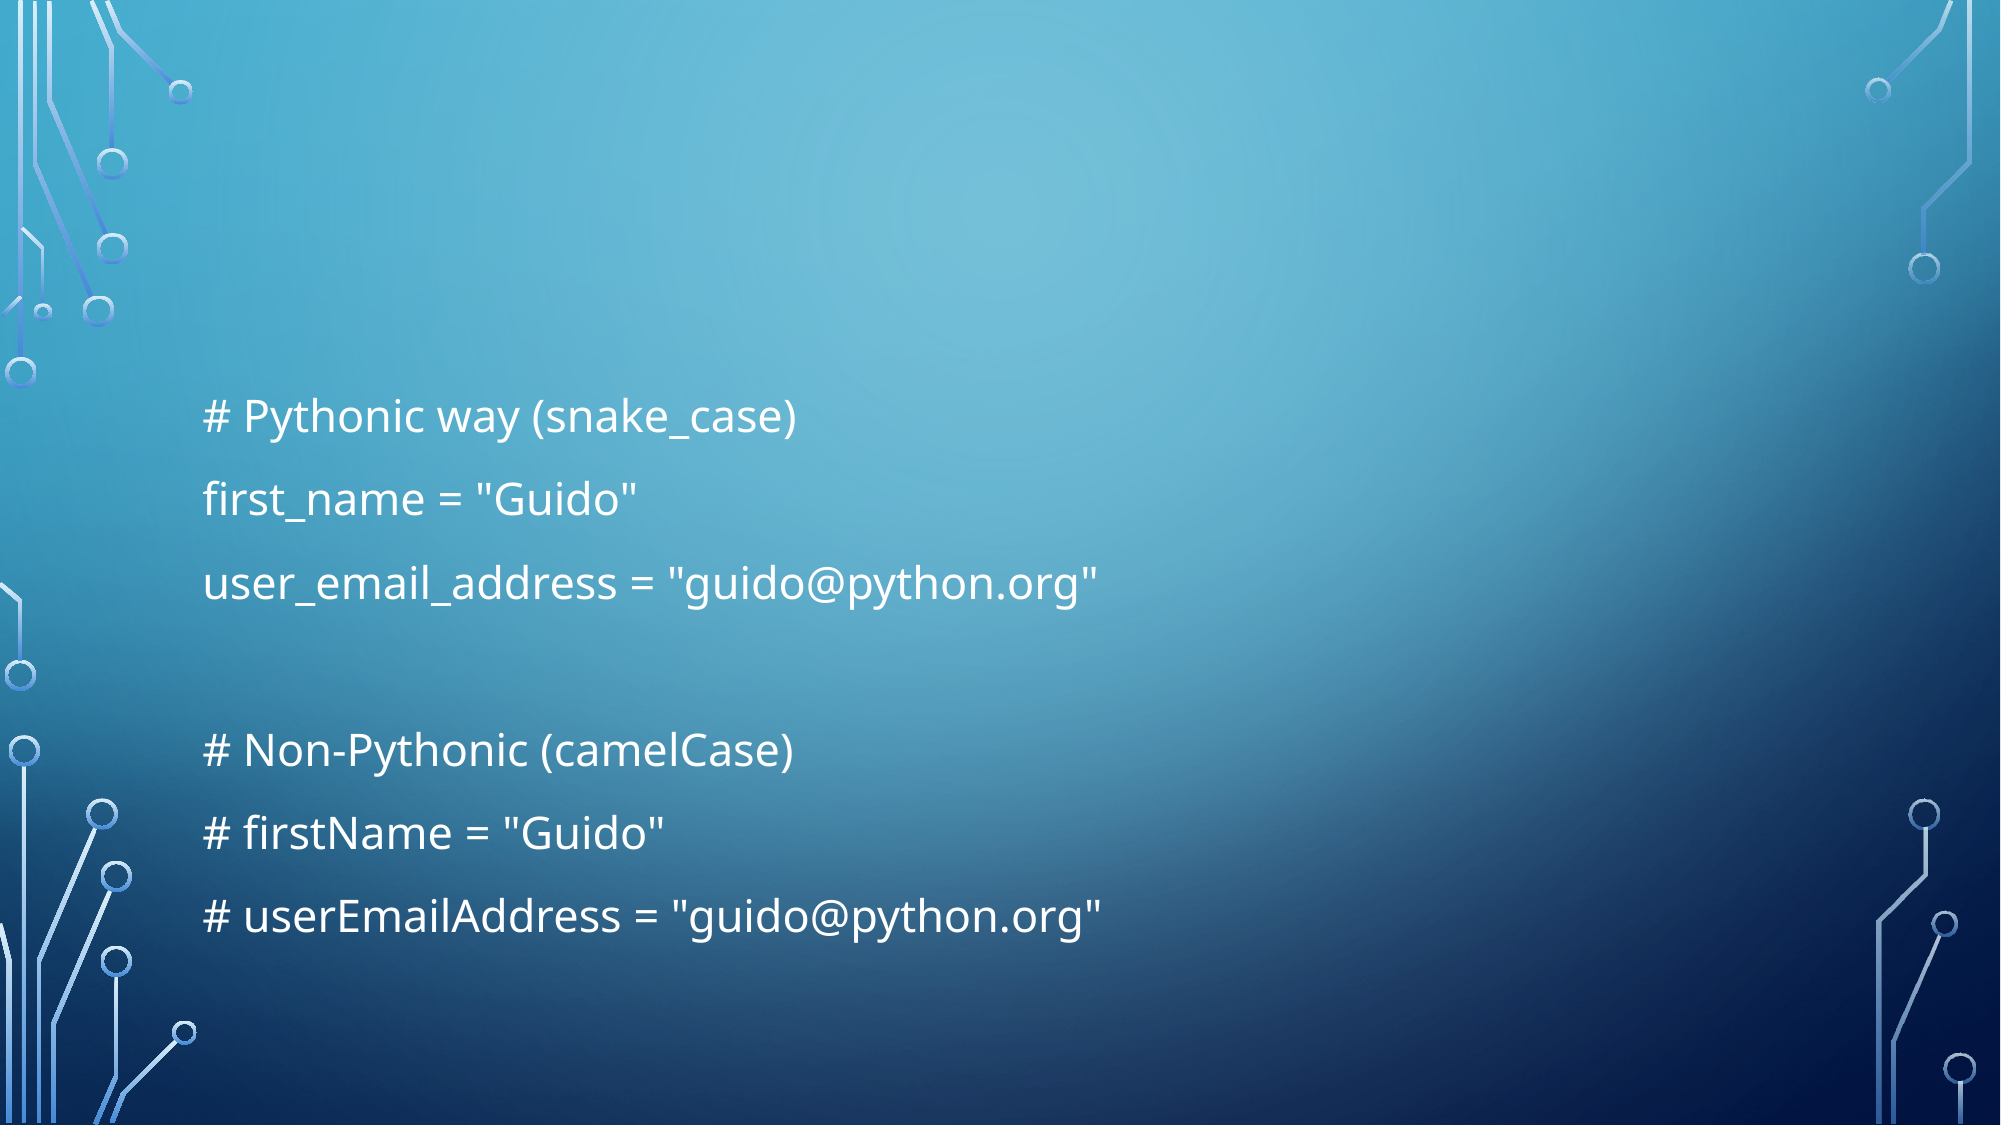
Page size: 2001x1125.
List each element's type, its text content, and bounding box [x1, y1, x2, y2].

list # Pythonic way (snake_case) first_name = "Guido" user_email_address = "guido@python.org" # Non-Pythonic (camelCase) # firstName = "Guido" # userEmailAddress = "guido@python.org" [187, 369, 1813, 950]
